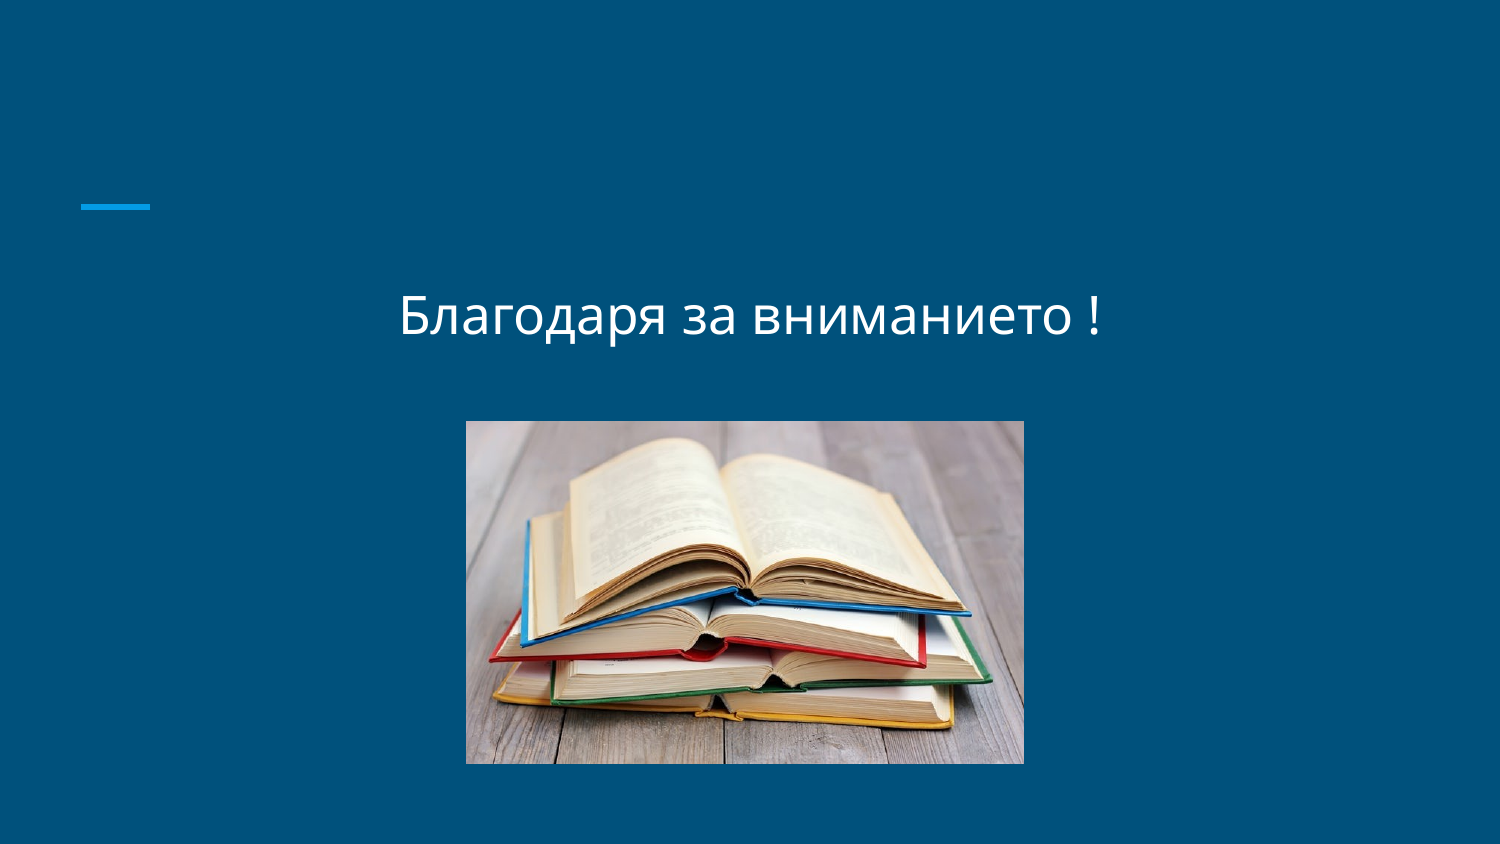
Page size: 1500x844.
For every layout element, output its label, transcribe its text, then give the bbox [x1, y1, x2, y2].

picture [467, 422, 1023, 763]
title Благодаря за вниманието ! [51, 266, 1449, 361]
